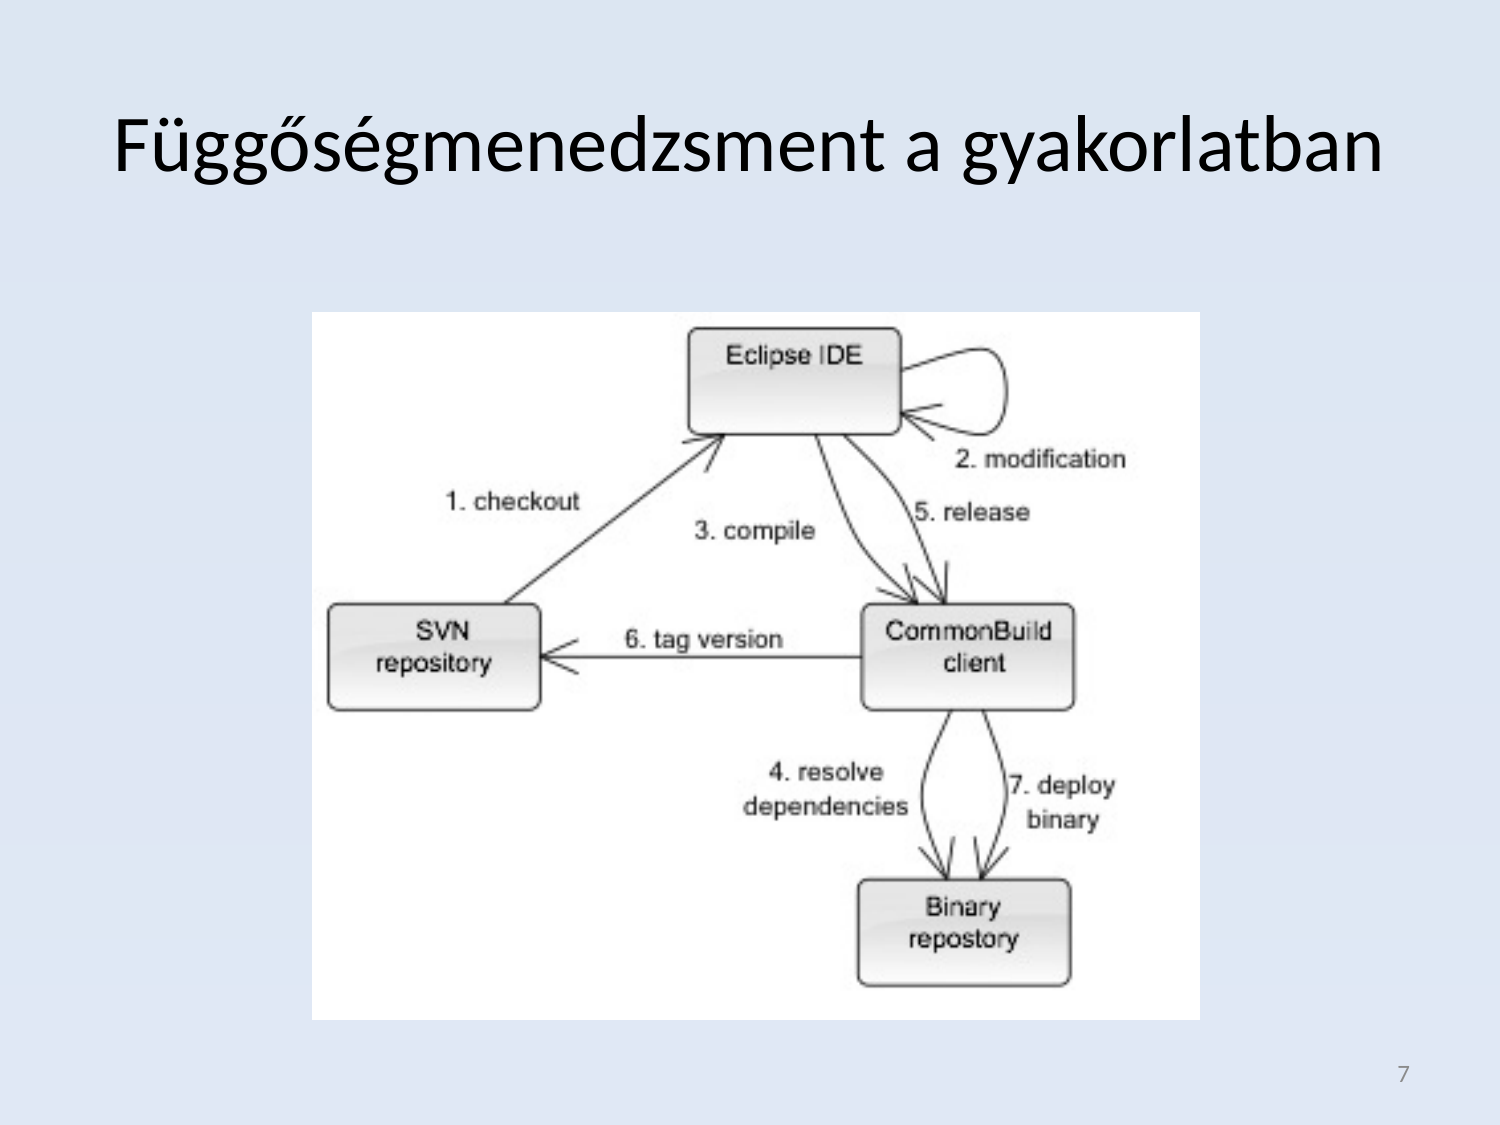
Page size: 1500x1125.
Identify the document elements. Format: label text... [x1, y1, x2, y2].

title Függőségmenedzsment a gyakorlatban [75, 45, 1425, 233]
slide_number 7 [1074, 1042, 1425, 1103]
picture [312, 312, 1201, 1021]
